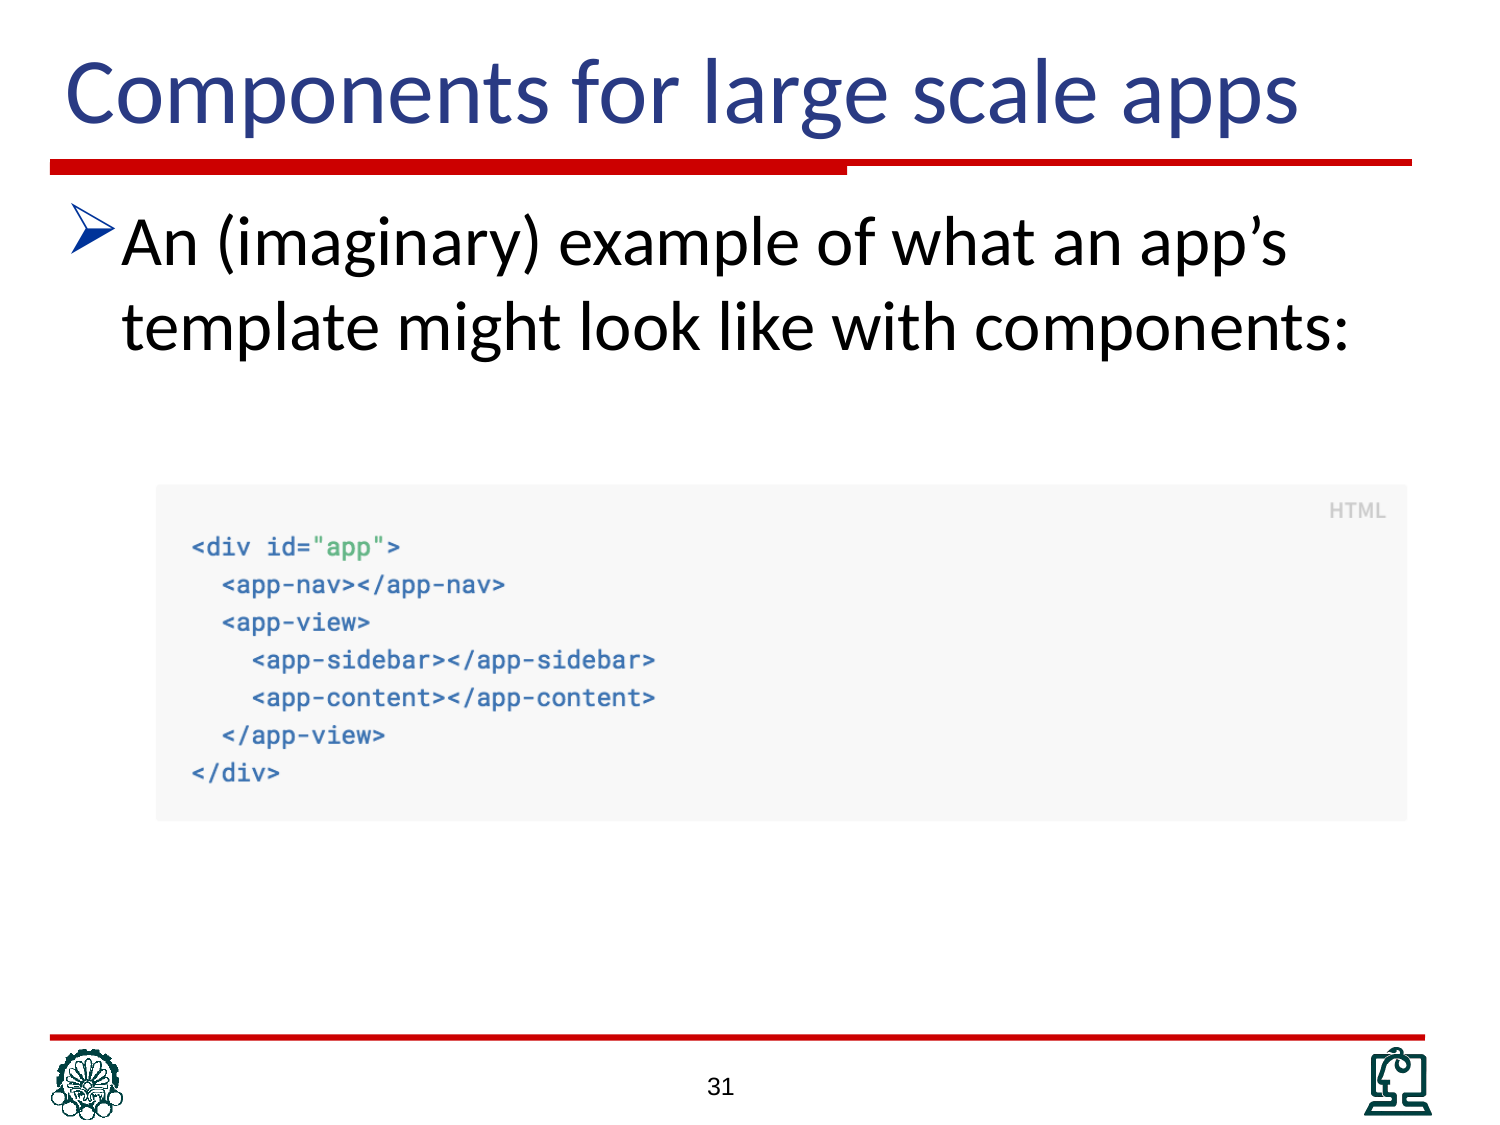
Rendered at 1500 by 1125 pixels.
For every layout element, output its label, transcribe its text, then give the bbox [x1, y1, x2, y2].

title Components for large scale apps [50, 24, 1438, 150]
picture [1362, 1045, 1438, 1119]
picture [130, 474, 1426, 838]
list An (imaginary) example of what an app’s template might look like with components: [50, 187, 1425, 1038]
picture [50, 1047, 125, 1122]
slide_number 31 [649, 1062, 751, 1103]
